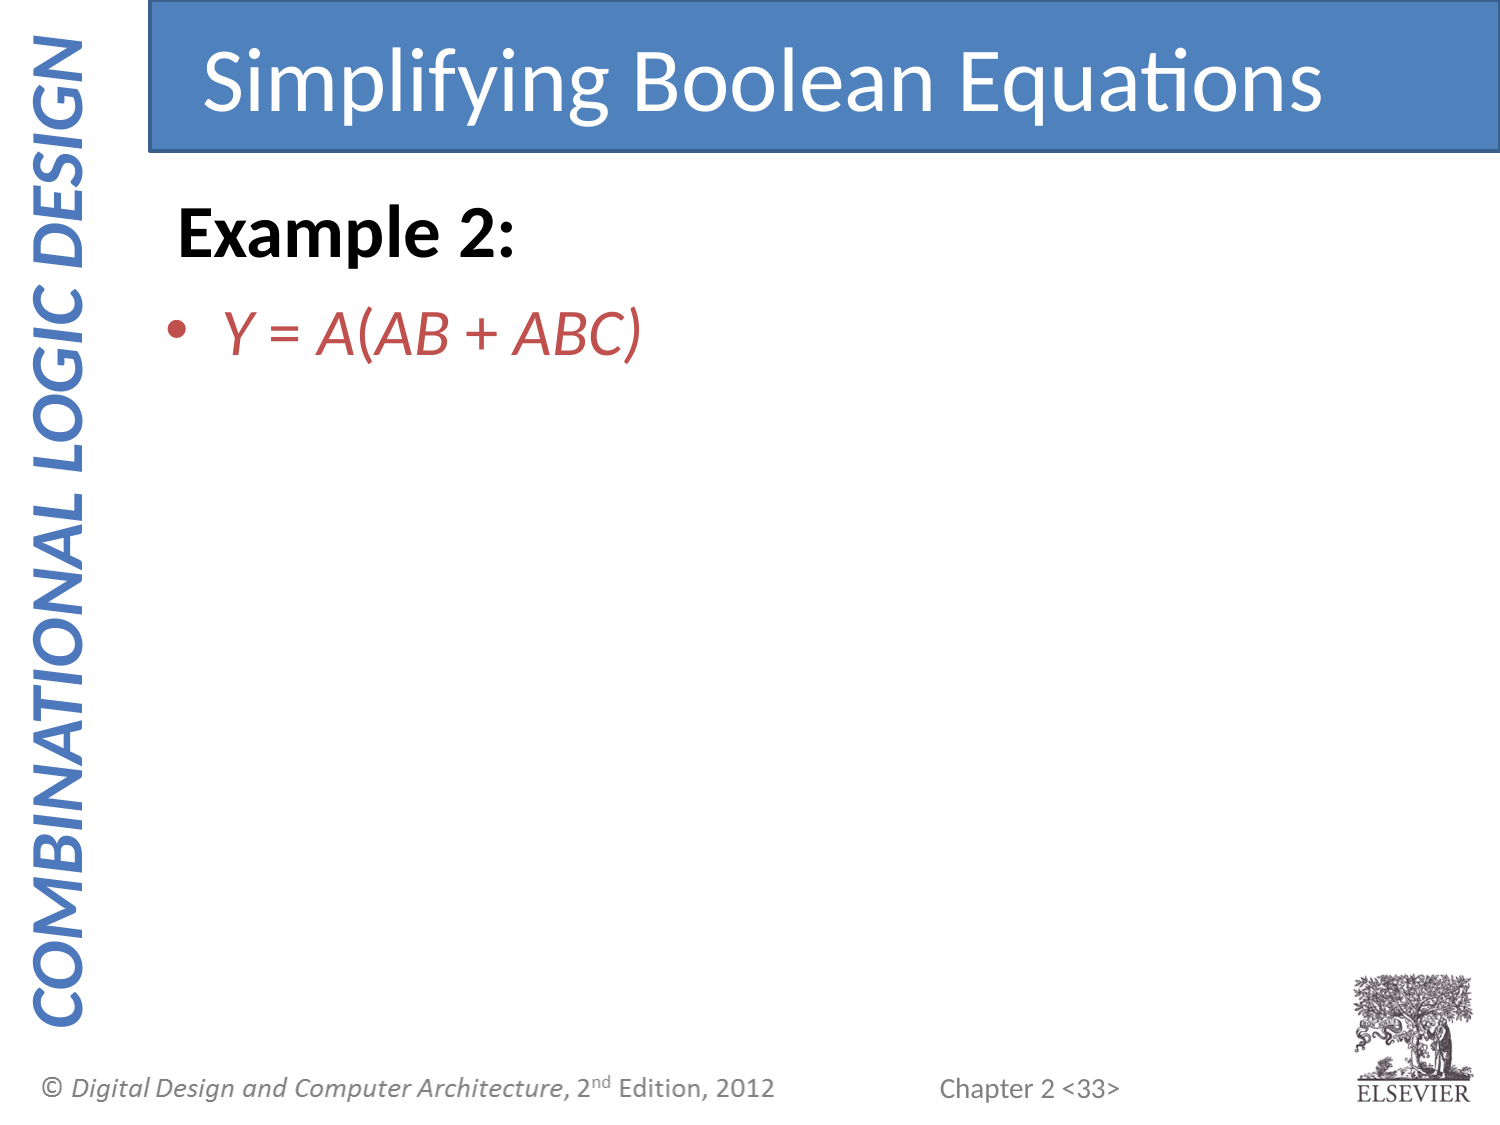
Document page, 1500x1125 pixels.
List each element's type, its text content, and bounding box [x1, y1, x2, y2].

text_box Example 2: [162, 174, 738, 280]
list Y = A(AB + ABC) [150, 281, 1500, 1024]
picture [0, 0, 1500, 1125]
text_box Simplifying Boolean Equations [187, 12, 1488, 138]
